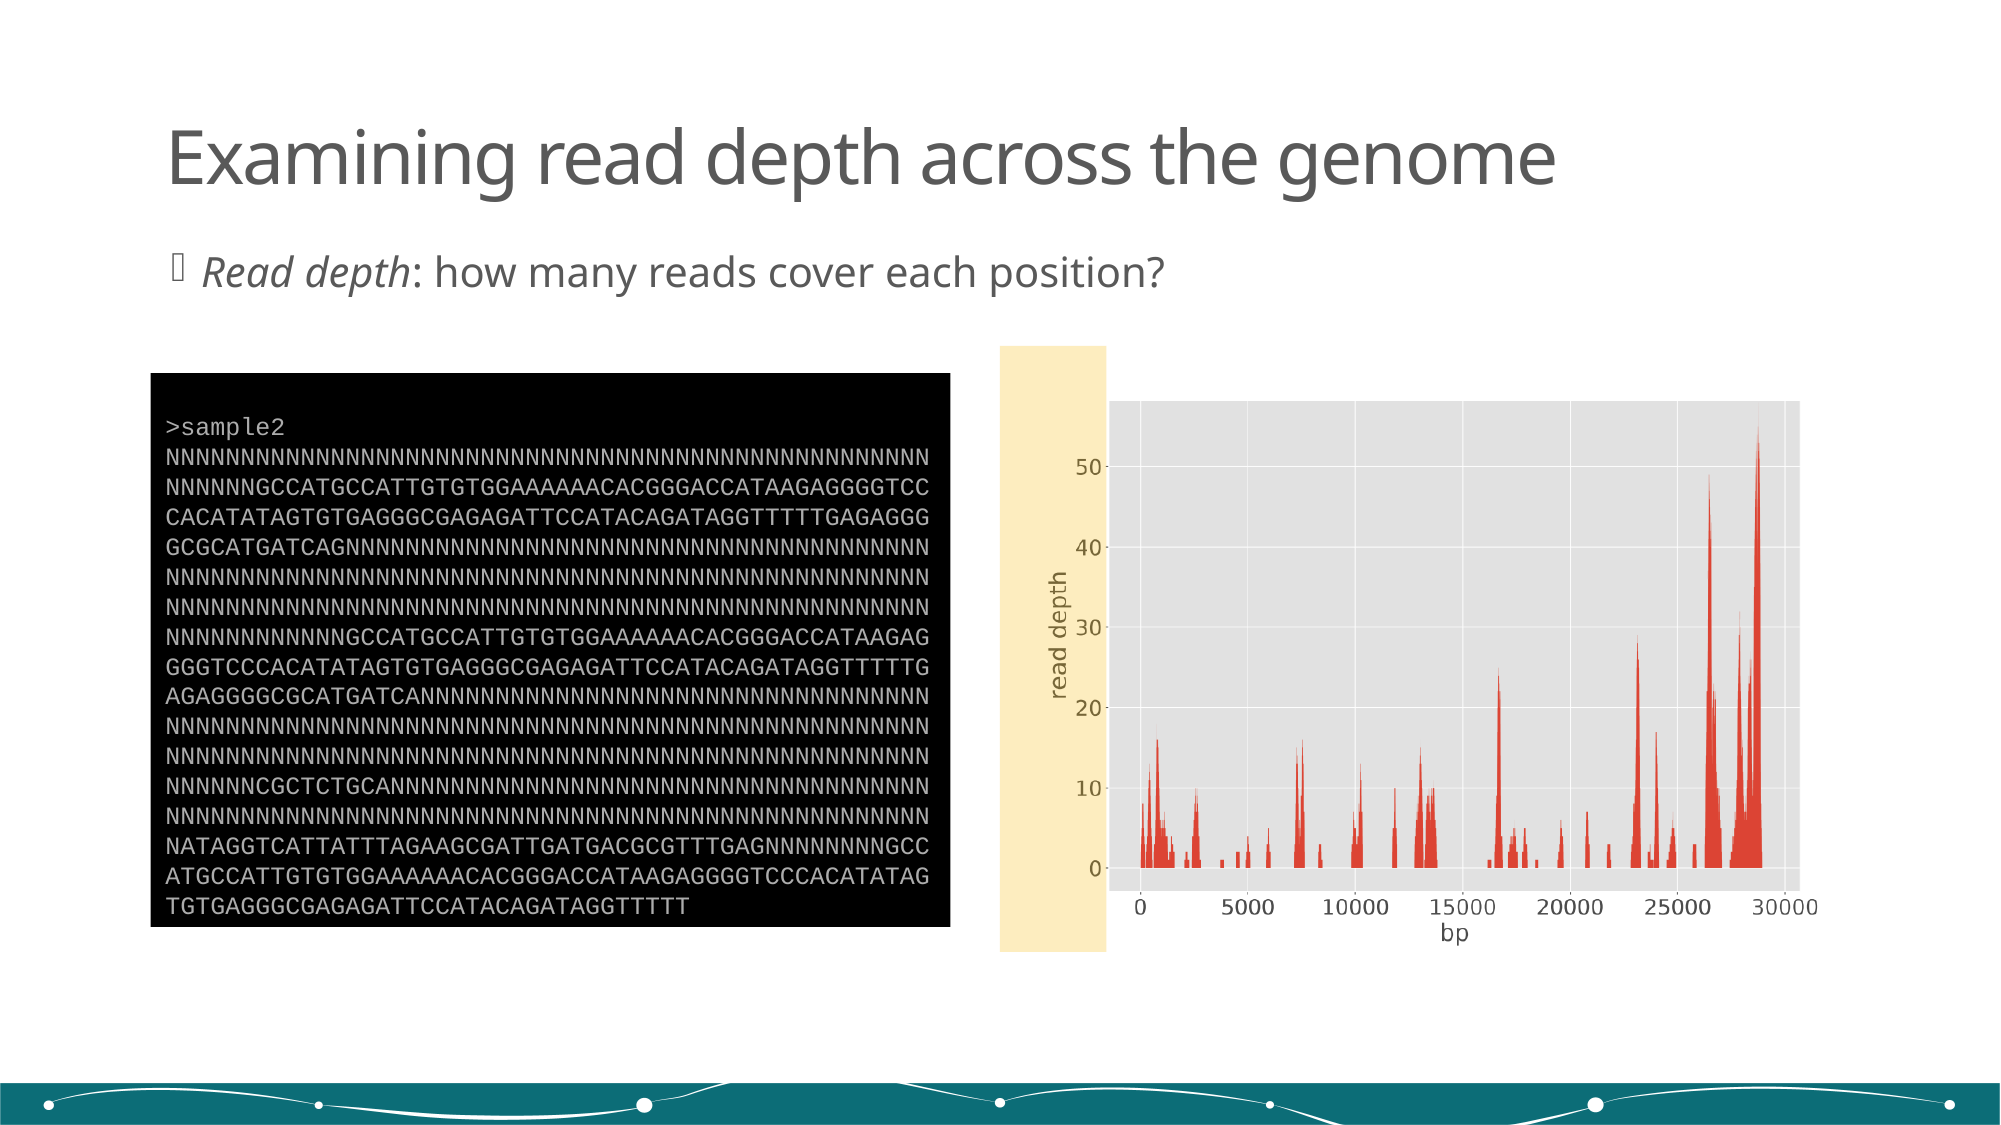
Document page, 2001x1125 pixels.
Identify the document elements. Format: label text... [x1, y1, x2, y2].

title Examining read depth across the genome [150, 64, 1862, 208]
picture [1044, 401, 1824, 951]
text_box Read depth: how many reads cover each position? [156, 243, 1933, 346]
text_box >sample2 NNNNNNNNNNNNNNNNNNNNNNNNNNNNNNNNNNNNNNNNNNNNNNNNNNNNNNNNNGCCATGCCATTGTGTGGAAAAAACACGGGACCATAAGAGGGGTCCCACATATAGTGTGAGGGCGAGAGATTCCATACAGATAGGTTTTTGAGAGGGGCGCATGATCAGNNNNNNNNNNNNNNNNNNNNNNNNNNNNNNNNNNNNNNNNNNNNNNNNNNNNNNNNNNNNNNNNNNNNNNNNNNNNNNNNNNNNNNNNNNNNNNNNNNNNNNNNNNNNNNNNNNNNNNNNNNNNNNNNNNNNNNNNNNNNNNNNNNNNNNNNNGCCATGCCATTGTGTGGAAAAAACACGGGACCATAAGAGGGGTCCCACATATAGTGTGAGGGCGAGAGATTCCATACAGATAGGTTTTTGAGAGGGGCGCATGATCANNNNNNNNNNNNNNNNNNNNNNNNNNNNNNNNNNNNNNNNNNNNNNNNNNNNNNNNNNNNNNNNNNNNNNNNNNNNNNNNNNNNNNNNNNNNNNNNNNNNNNNNNNNNNNNNNNNNNNNNNNNNNNNNNNNNNNNNNNNNNNCGCTCTGCANNNNNNNNNNNNNNNNNNNNNNNNNNNNNNNNNNNNNNNNNNNNNNNNNNNNNNNNNNNNNNNNNNNNNNNNNNNNNNNNNNNNNNNNATAGGTCATTATTTAGAAGCGATTGATGACGCGTTTGAGNNNNNNNNGCCATGCCATTGTGTGGAAAAAACACGGGACCATAAGAGGGGTCCCACATATAGTGTGAGGGCGAGAGATTCCATACAGATAGGTTTTT [150, 373, 951, 927]
picture [0, 1083, 2000, 1125]
text_box [999, 345, 1107, 953]
